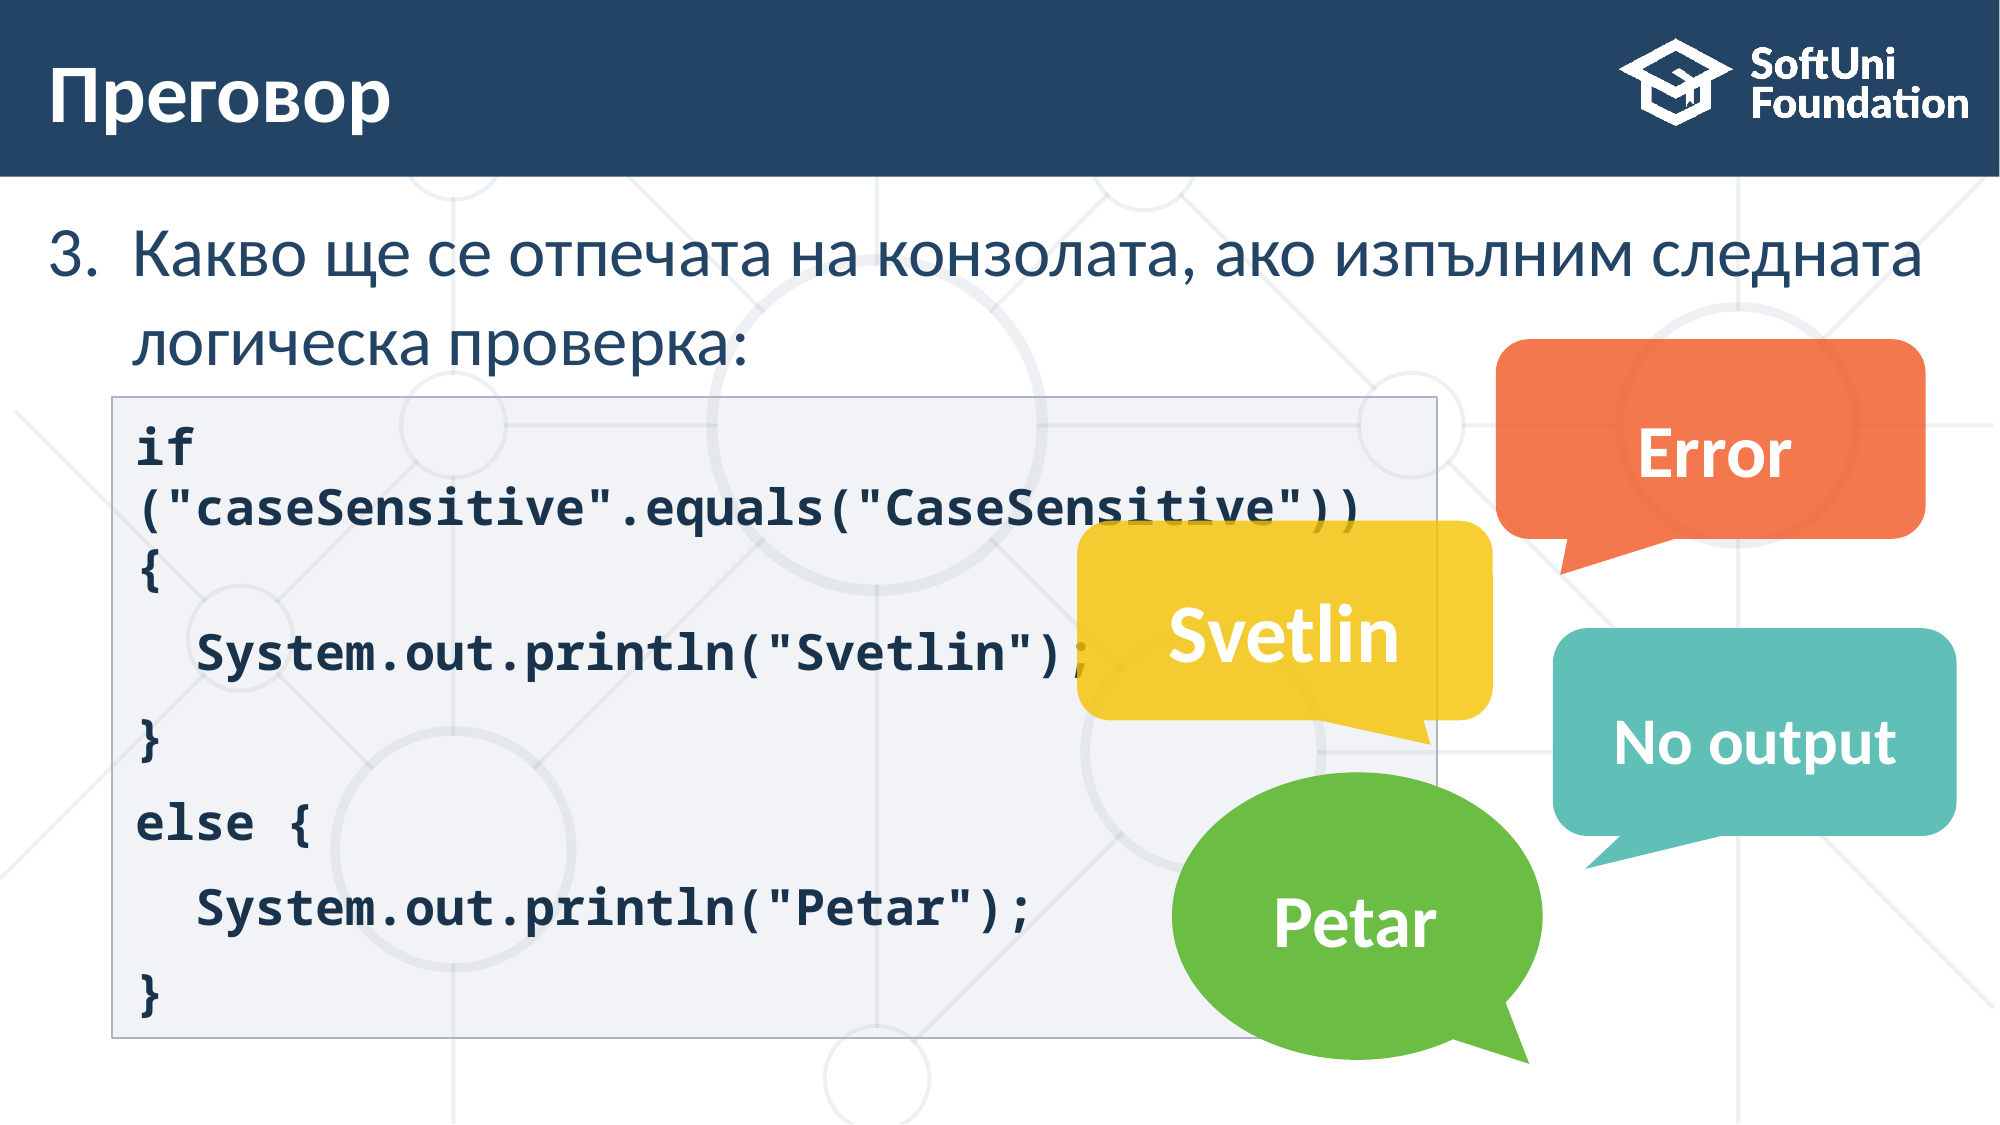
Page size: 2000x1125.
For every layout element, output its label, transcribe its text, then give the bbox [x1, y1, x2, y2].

picture [1618, 38, 1968, 126]
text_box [1076, 520, 1494, 721]
text_box if ("caseSensitive".equals("CaseSensitive")) { System.out.println("Svetlin"); } else { System.out.println("Petar"); } [111, 397, 1437, 1039]
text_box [1171, 772, 1543, 1061]
list Какво ще се отпечата на конзолата, ако изпълним следната логическа проверка: [29, 195, 1967, 1046]
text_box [1552, 627, 1957, 837]
title Преговор [31, 16, 1591, 162]
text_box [1495, 338, 1926, 540]
